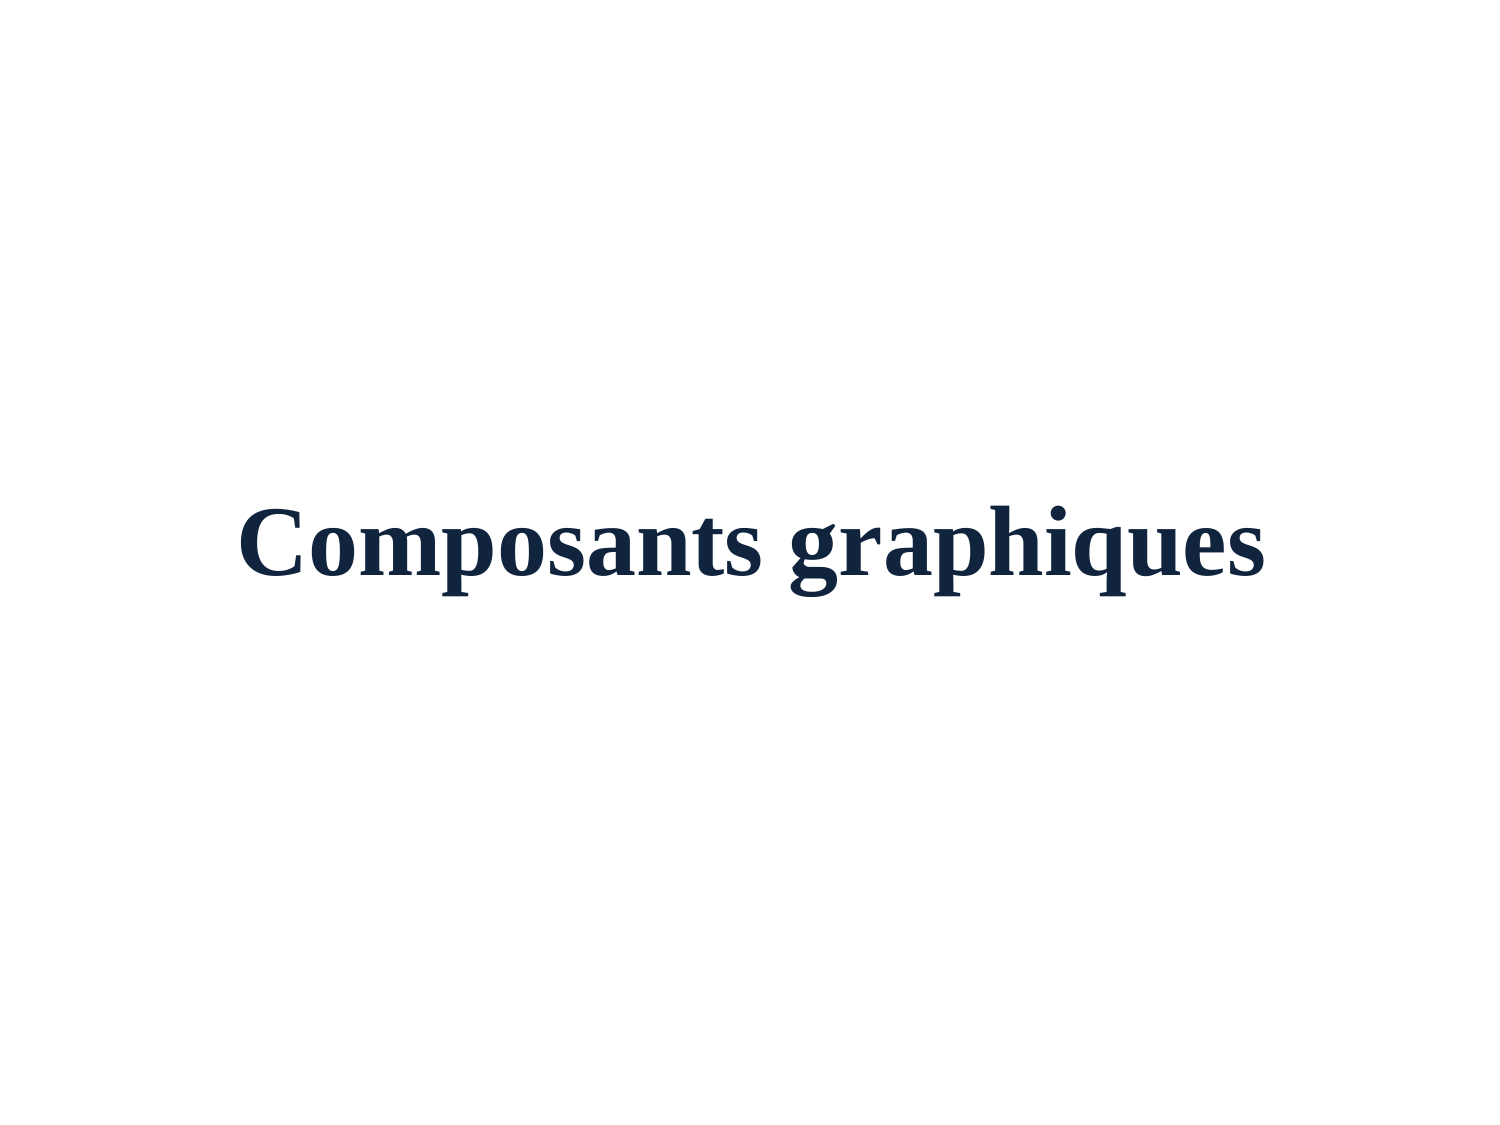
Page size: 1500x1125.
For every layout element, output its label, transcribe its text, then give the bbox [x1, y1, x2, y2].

list Composants graphiques [76, 468, 1427, 658]
